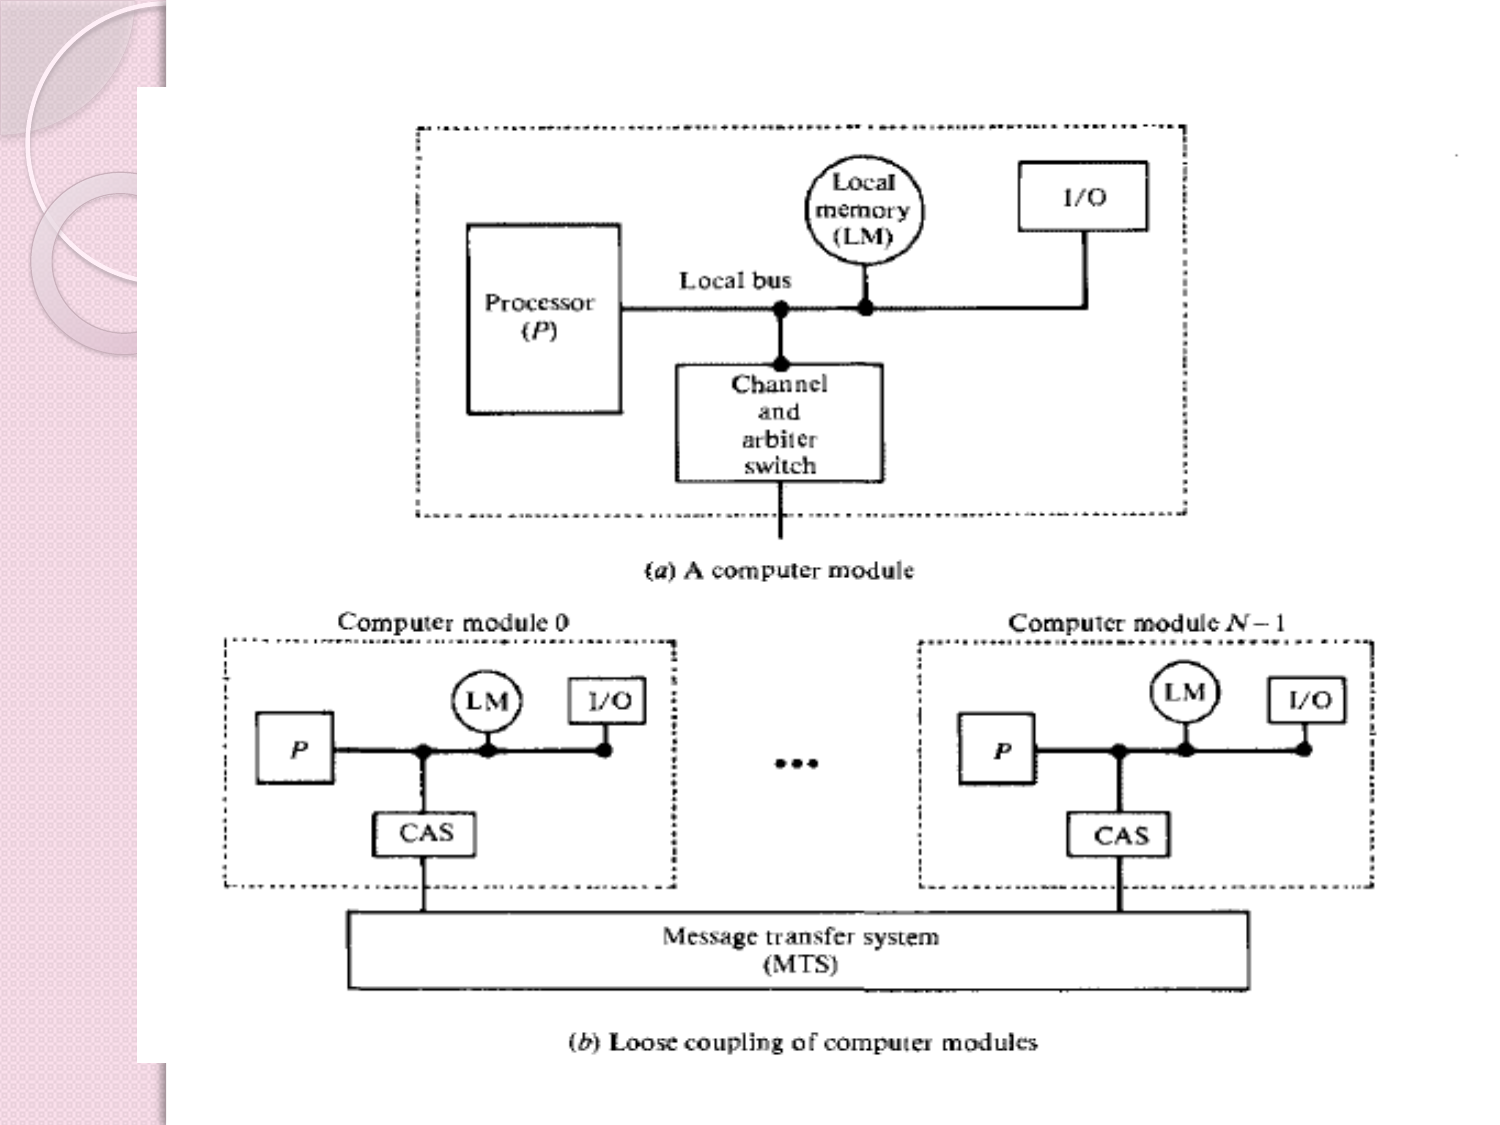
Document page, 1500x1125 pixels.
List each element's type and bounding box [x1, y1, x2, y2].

picture [137, 87, 1500, 1063]
